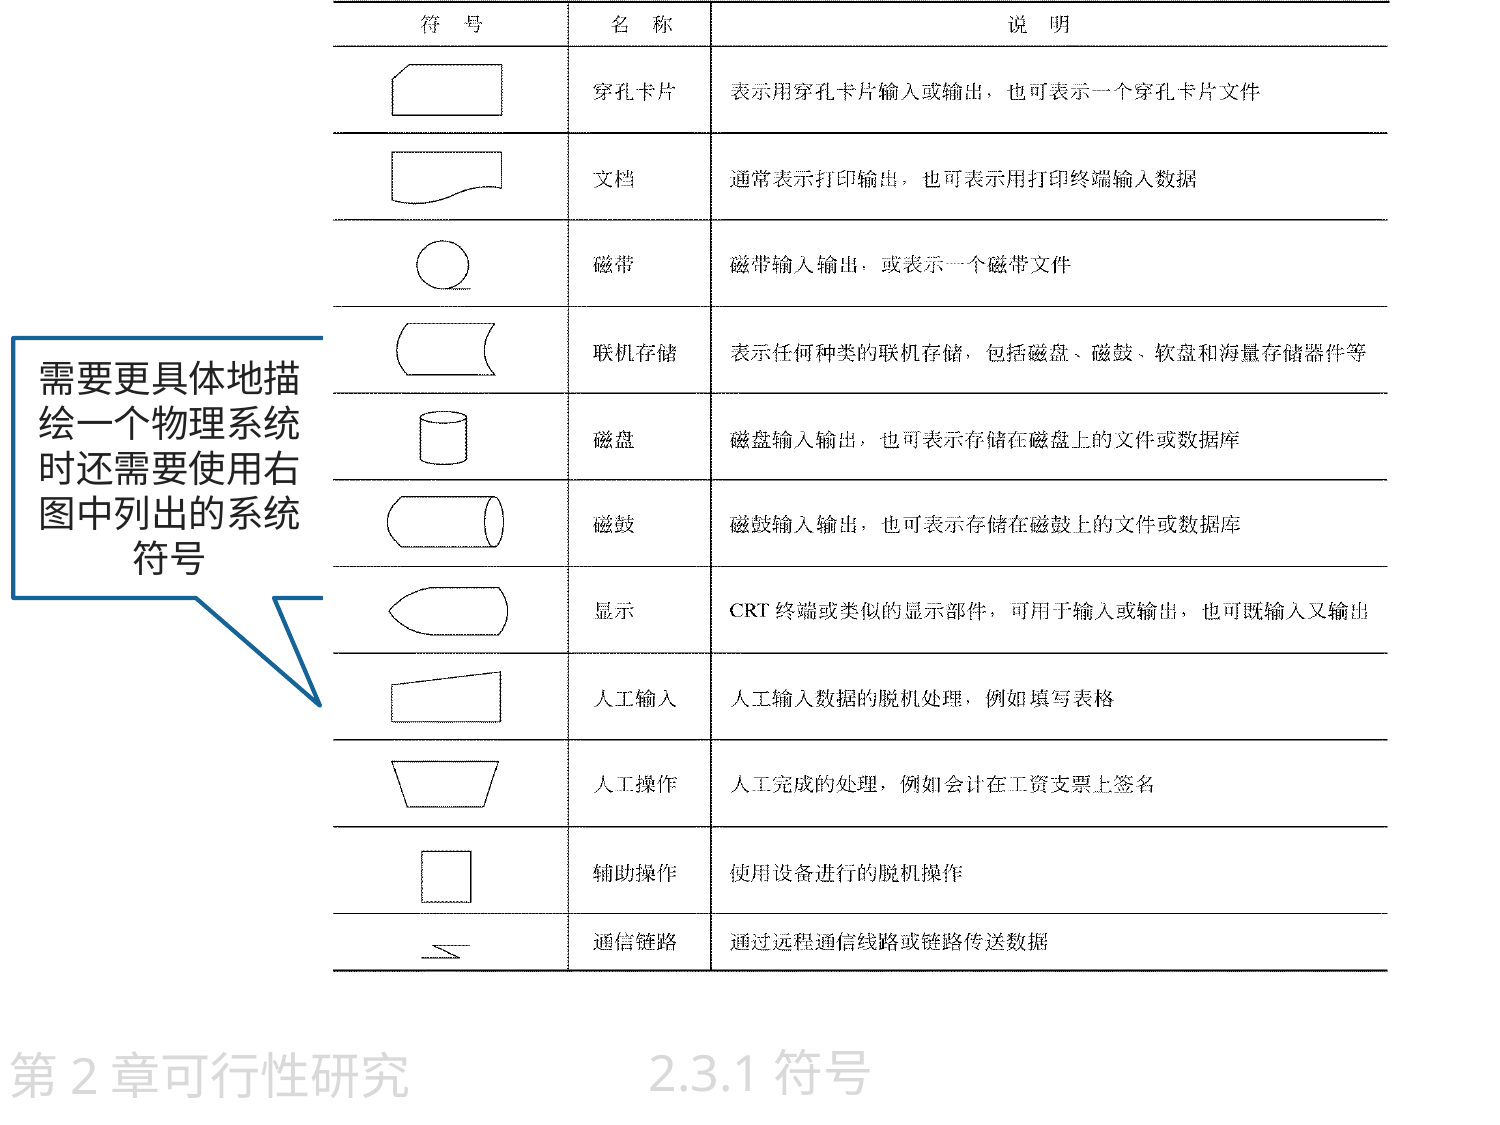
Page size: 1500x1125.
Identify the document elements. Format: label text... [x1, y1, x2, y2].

picture [323, 0, 1400, 983]
text_box 需要更具体地描绘一个物理系统时还需要使用右图中列出的系统符号 [11, 335, 318, 707]
text_box 第2章可行性研究 [0, 1035, 437, 1114]
text_box 2.3.1符号 [466, 1032, 1056, 1111]
